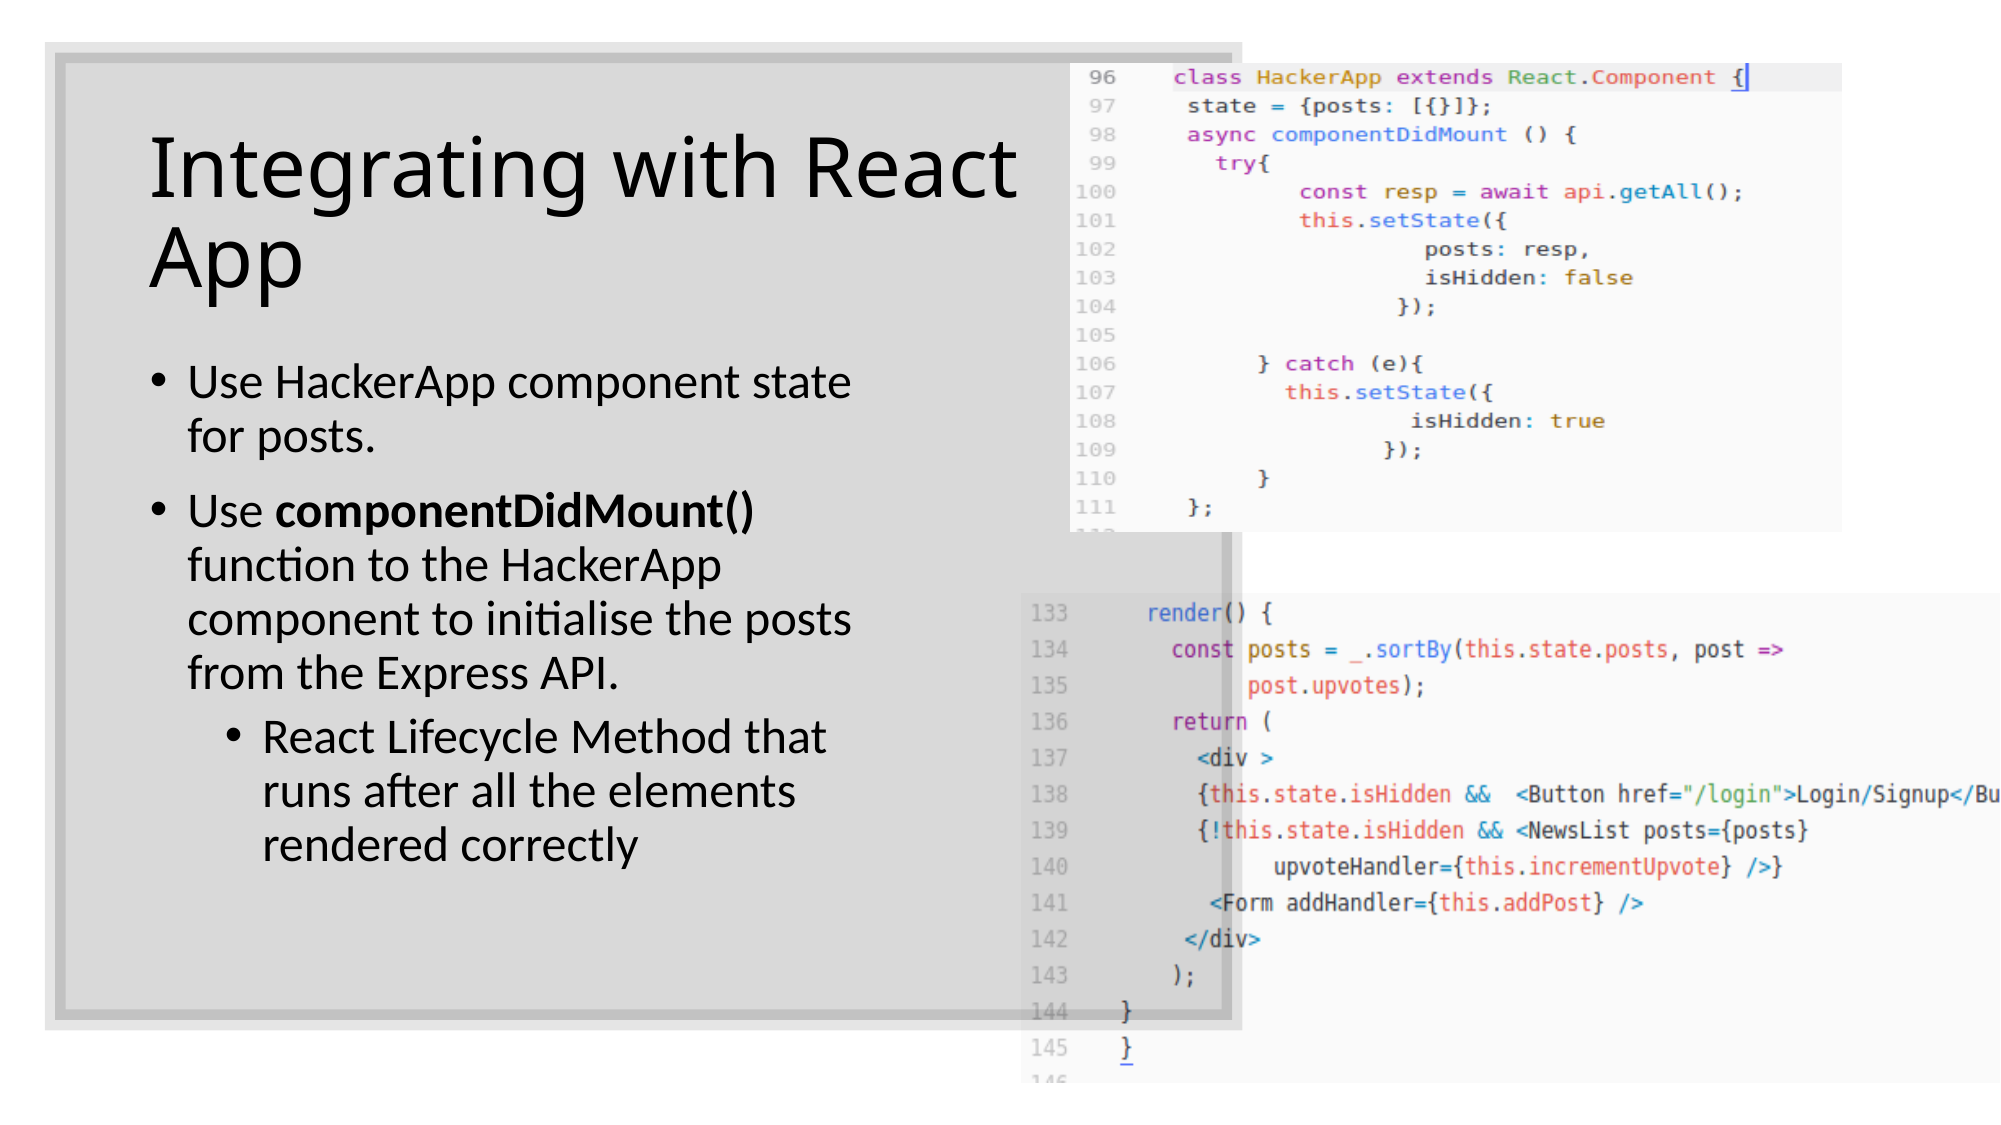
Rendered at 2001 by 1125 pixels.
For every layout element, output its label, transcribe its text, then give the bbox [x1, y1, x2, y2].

picture [1021, 593, 2000, 1083]
list Use HackerApp component state for posts. Use componentDidMount() function to the HackerApp component to initialise the posts from the Express API. React Lifecycle Method that runs after all the elements rendered correctly [134, 348, 882, 943]
title Integrating with React App [134, 105, 1070, 326]
text_box [54, 52, 1233, 1021]
picture [1070, 63, 1842, 532]
